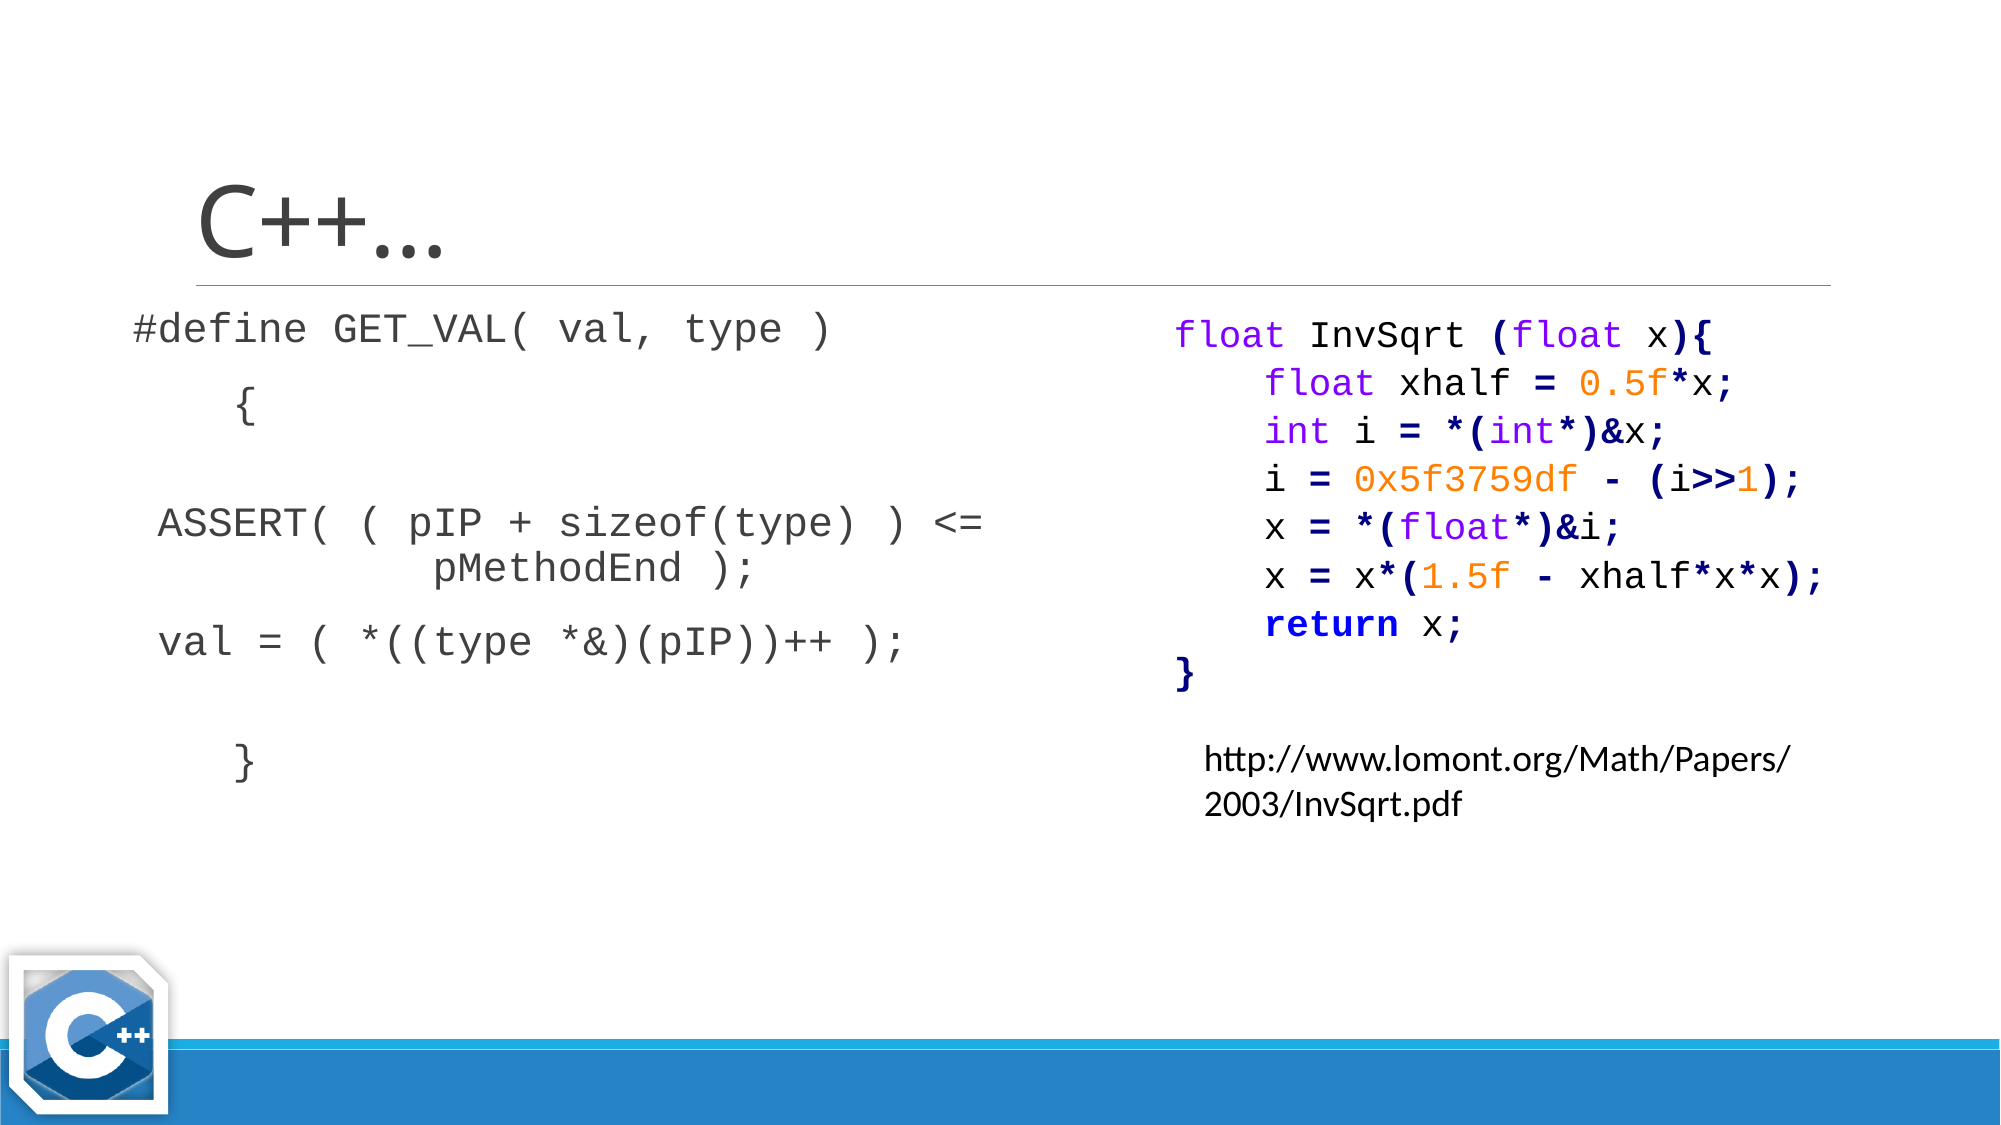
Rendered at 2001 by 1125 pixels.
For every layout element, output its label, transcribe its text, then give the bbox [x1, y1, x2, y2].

text_box http://www.lomont.org/Math/Papers/2003/InvSqrt.pdf [1188, 726, 1889, 832]
text_box float InvSqrt (float x){ float xhalf = 0.5f*x; int i = *(int*)&x; i = 0x5f3759df - (i>>1); x = *(float*)&i; x = x*(1.5f - xhalf*x*x); return x; } [1159, 299, 1918, 745]
list #define GET_VAL( val, type ) { ASSERT( ( pIP + sizeof(type) ) <= pMethodEnd ); val = ( *((type *&)(pIP))++ ); } [132, 299, 1050, 1014]
picture [24, 971, 153, 1099]
title C++… [180, 47, 1830, 285]
